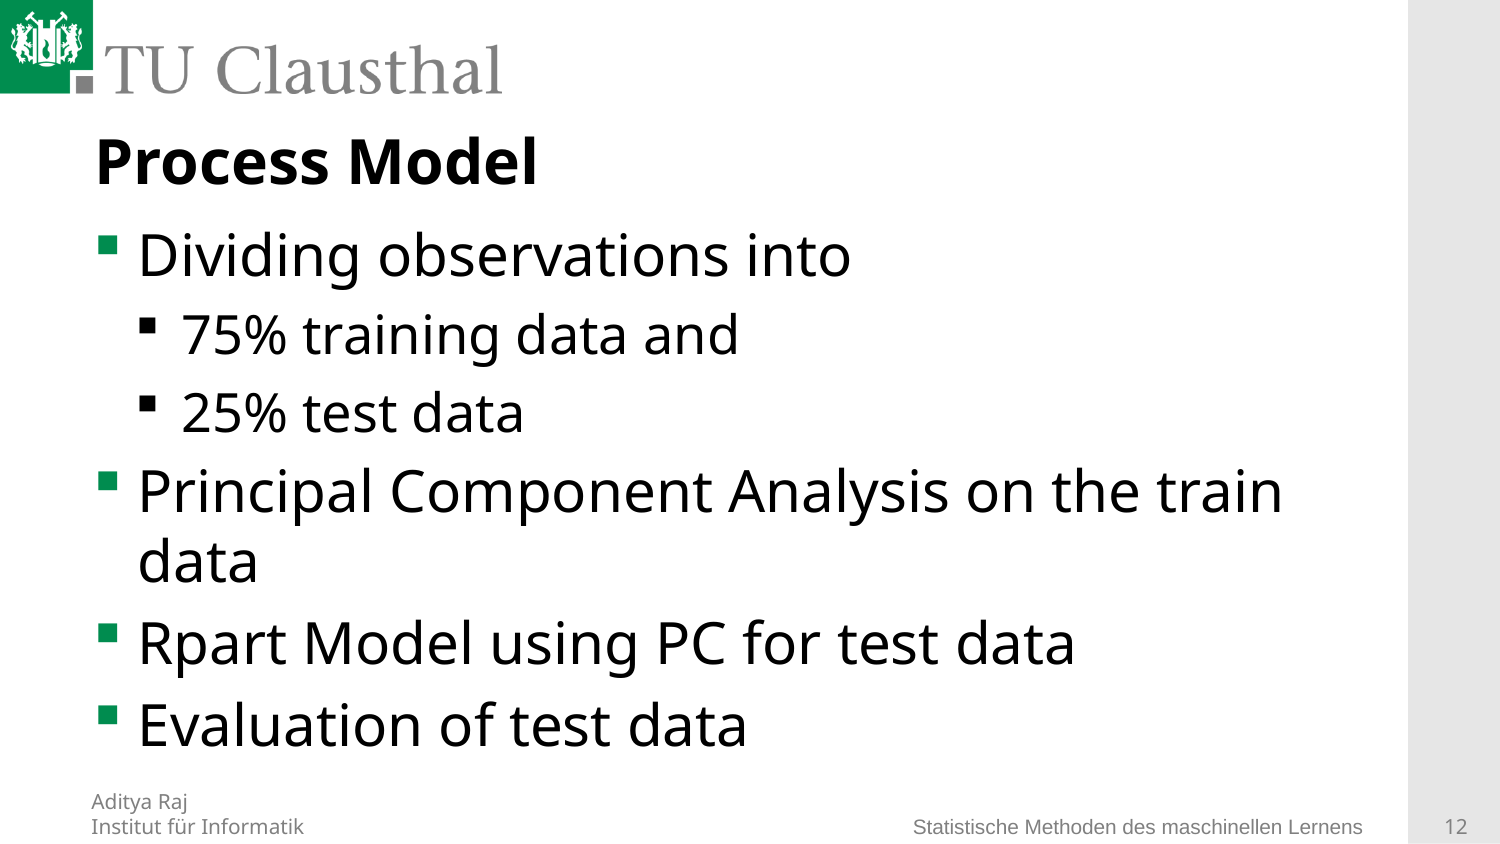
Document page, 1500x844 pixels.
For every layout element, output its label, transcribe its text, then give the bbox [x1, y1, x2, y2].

picture [0, 0, 502, 94]
title Process Model [79, 114, 1375, 201]
list Dividing observations into 75% training data and 25% test data Principal Component Analysis on the train data Rpart Model using PC for test data Evaluation of test data [78, 210, 1379, 741]
